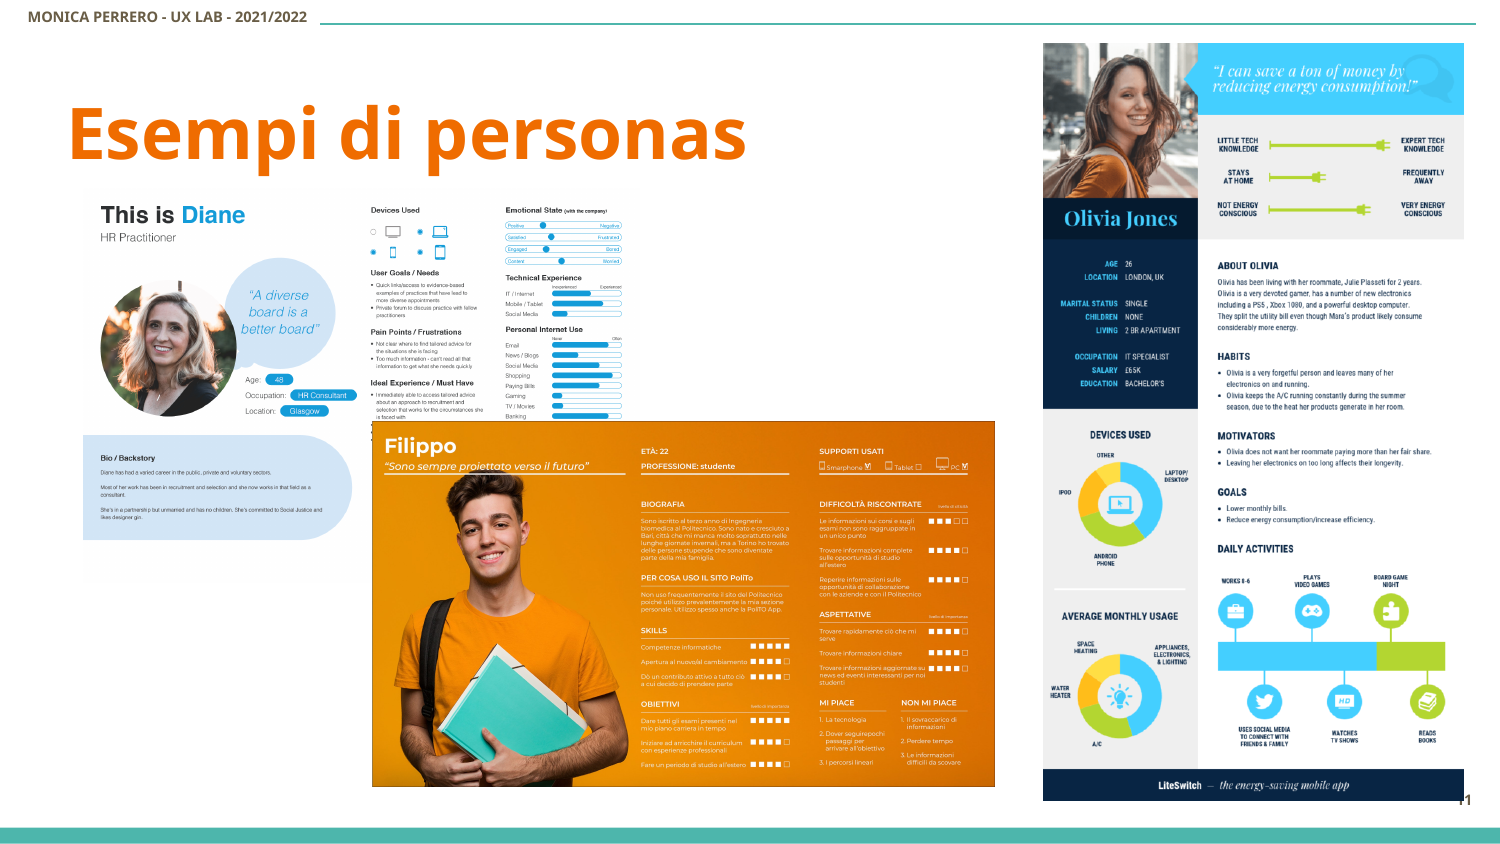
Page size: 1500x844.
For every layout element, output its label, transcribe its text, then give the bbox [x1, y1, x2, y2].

picture [83, 188, 995, 787]
title Esempi di personas [51, 72, 1038, 189]
slide_number ‹#› [1397, 768, 1488, 834]
picture [1043, 43, 1464, 801]
